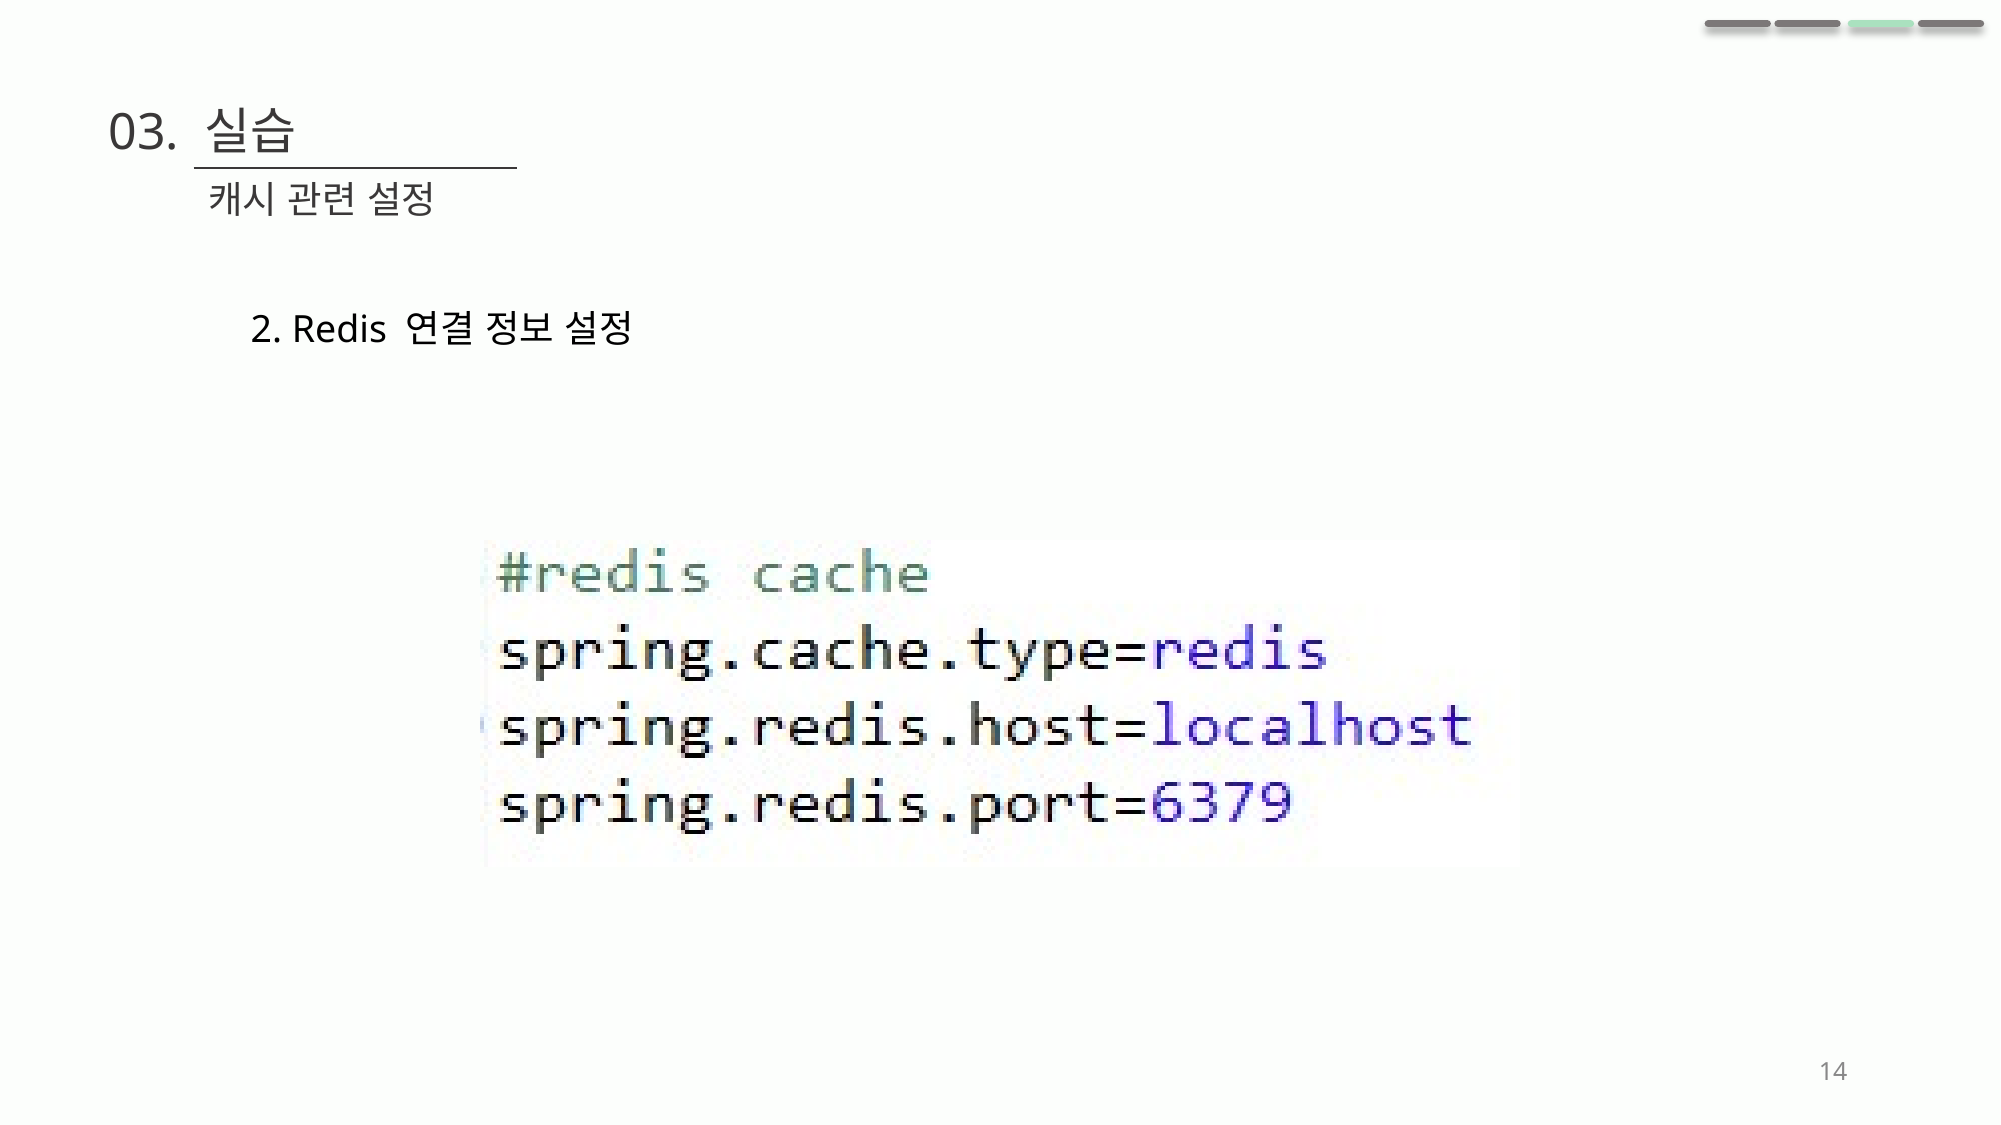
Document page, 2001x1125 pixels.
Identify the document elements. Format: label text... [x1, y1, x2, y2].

slide_number 14 [1412, 1042, 1863, 1103]
picture [480, 540, 1520, 867]
text_box 캐시 관련 설정 [193, 169, 568, 229]
text_box 2. Redis 연결 정보 설정 [235, 290, 676, 351]
text_box 03. 실습 [93, 92, 581, 169]
